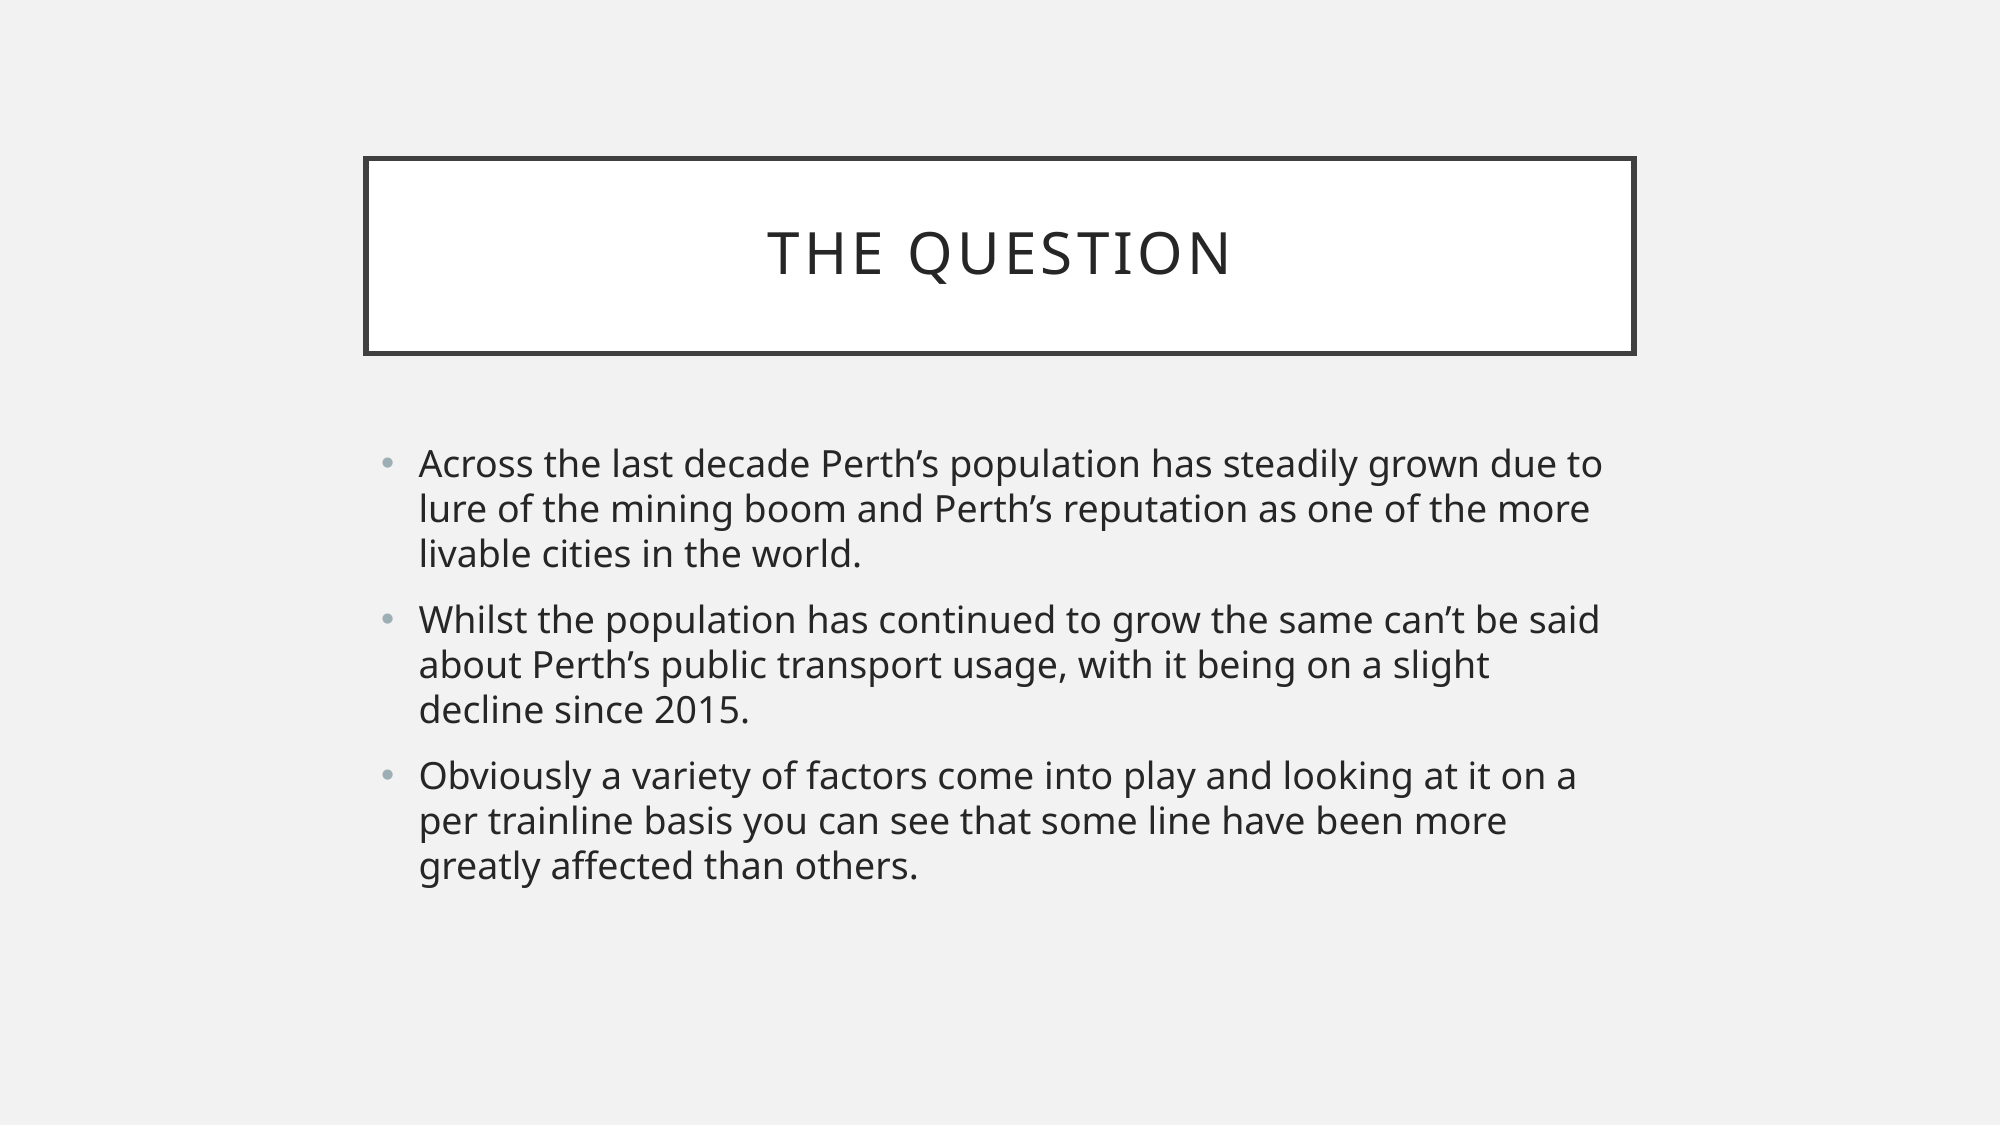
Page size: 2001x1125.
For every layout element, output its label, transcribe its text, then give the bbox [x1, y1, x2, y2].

title The question [363, 156, 1637, 356]
list Across the last decade Perth’s population has steadily grown due to lure of the mining boom and Perth’s reputation as one of the more livable cities in the world. Whilst the population has continued to grow the same can’t be said about Perth’s public transport usage, with it being on a slight decline since 2015. Obviously a variety of factors come into play and looking at it on a per trainline basis you can see that some line have been more greatly affected than others. [366, 432, 1634, 942]
